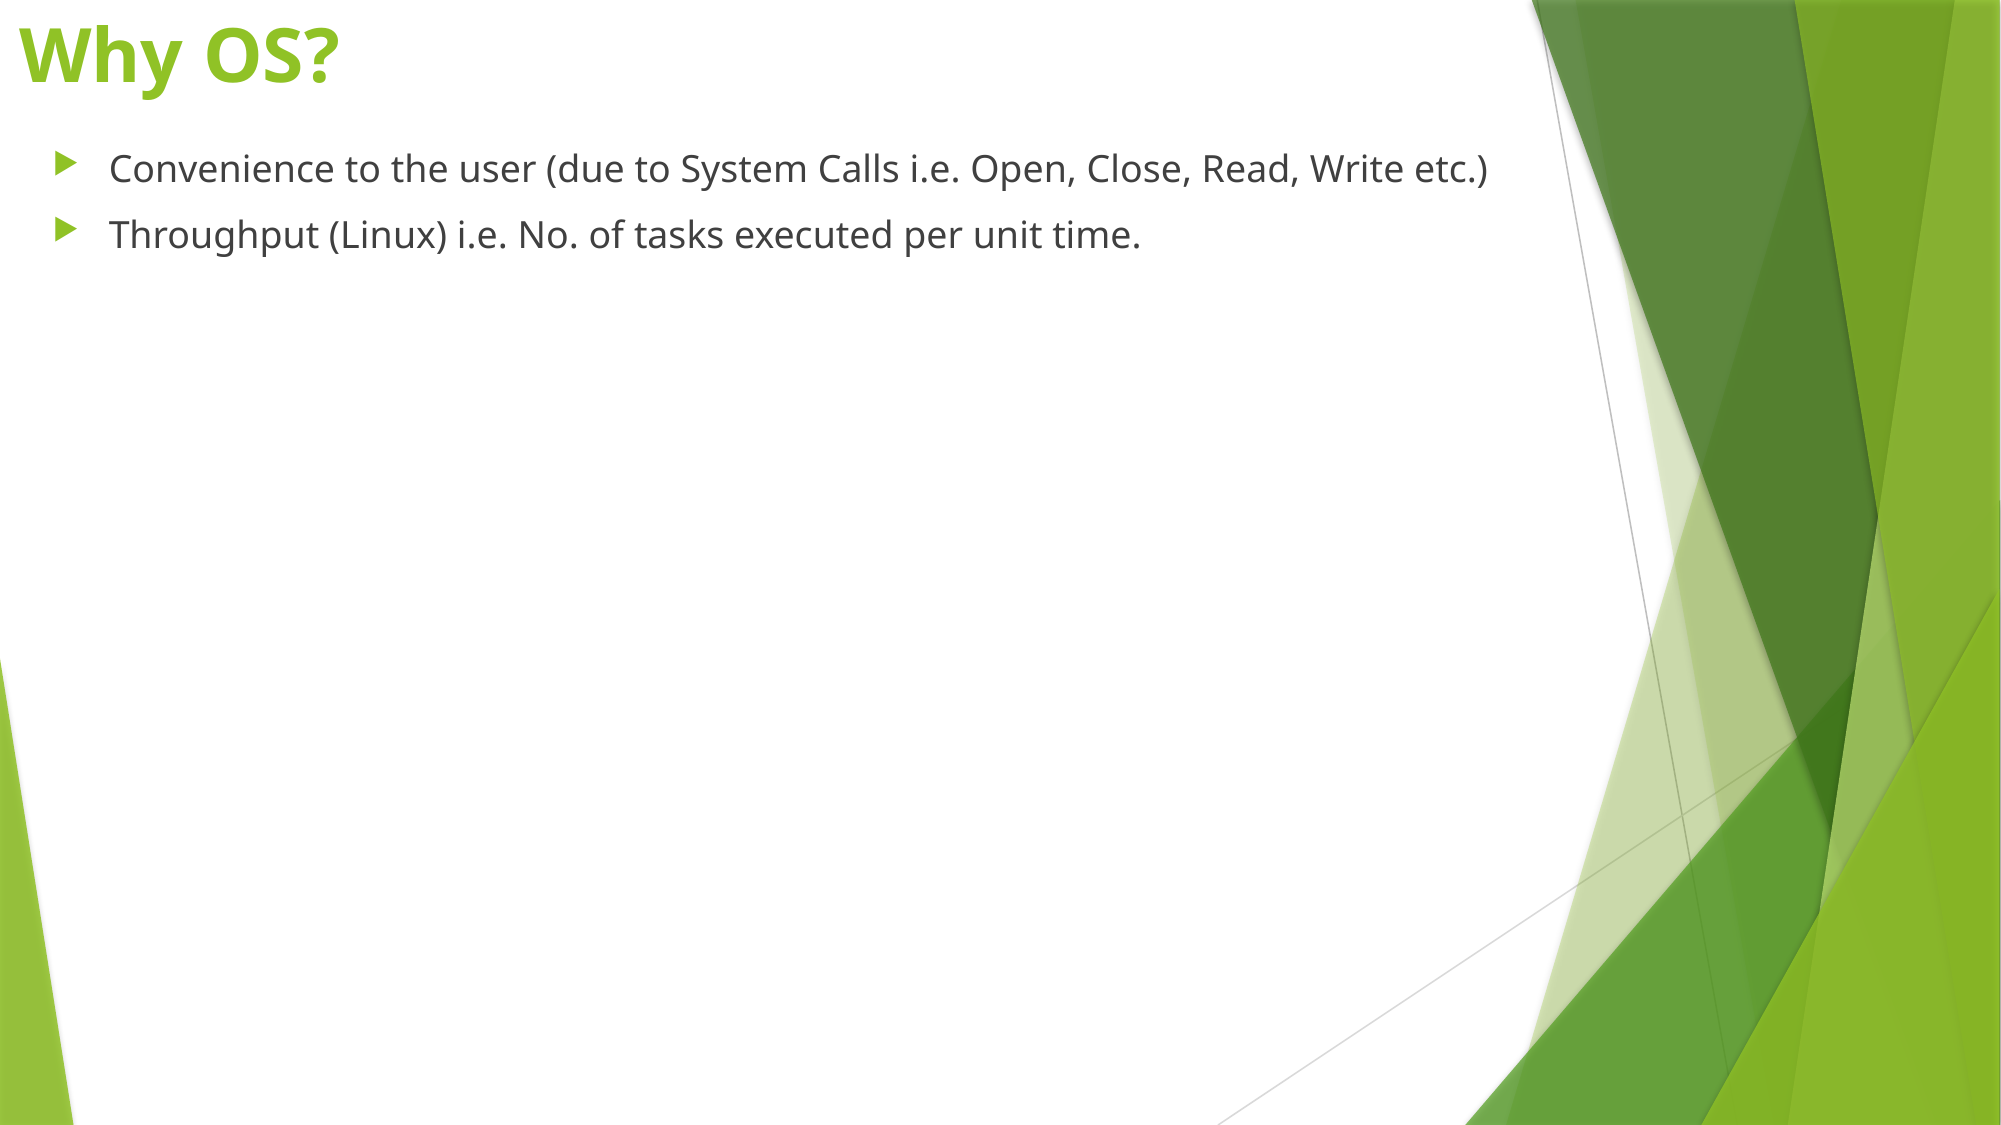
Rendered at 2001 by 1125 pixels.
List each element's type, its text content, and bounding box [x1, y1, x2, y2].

list Convenience to the user (due to System Calls i.e. Open, Close, Read, Write etc.) Throughput (Linux) i.e. No. of tasks executed per unit time. [37, 137, 1513, 775]
title Why OS? [4, 0, 1046, 217]
